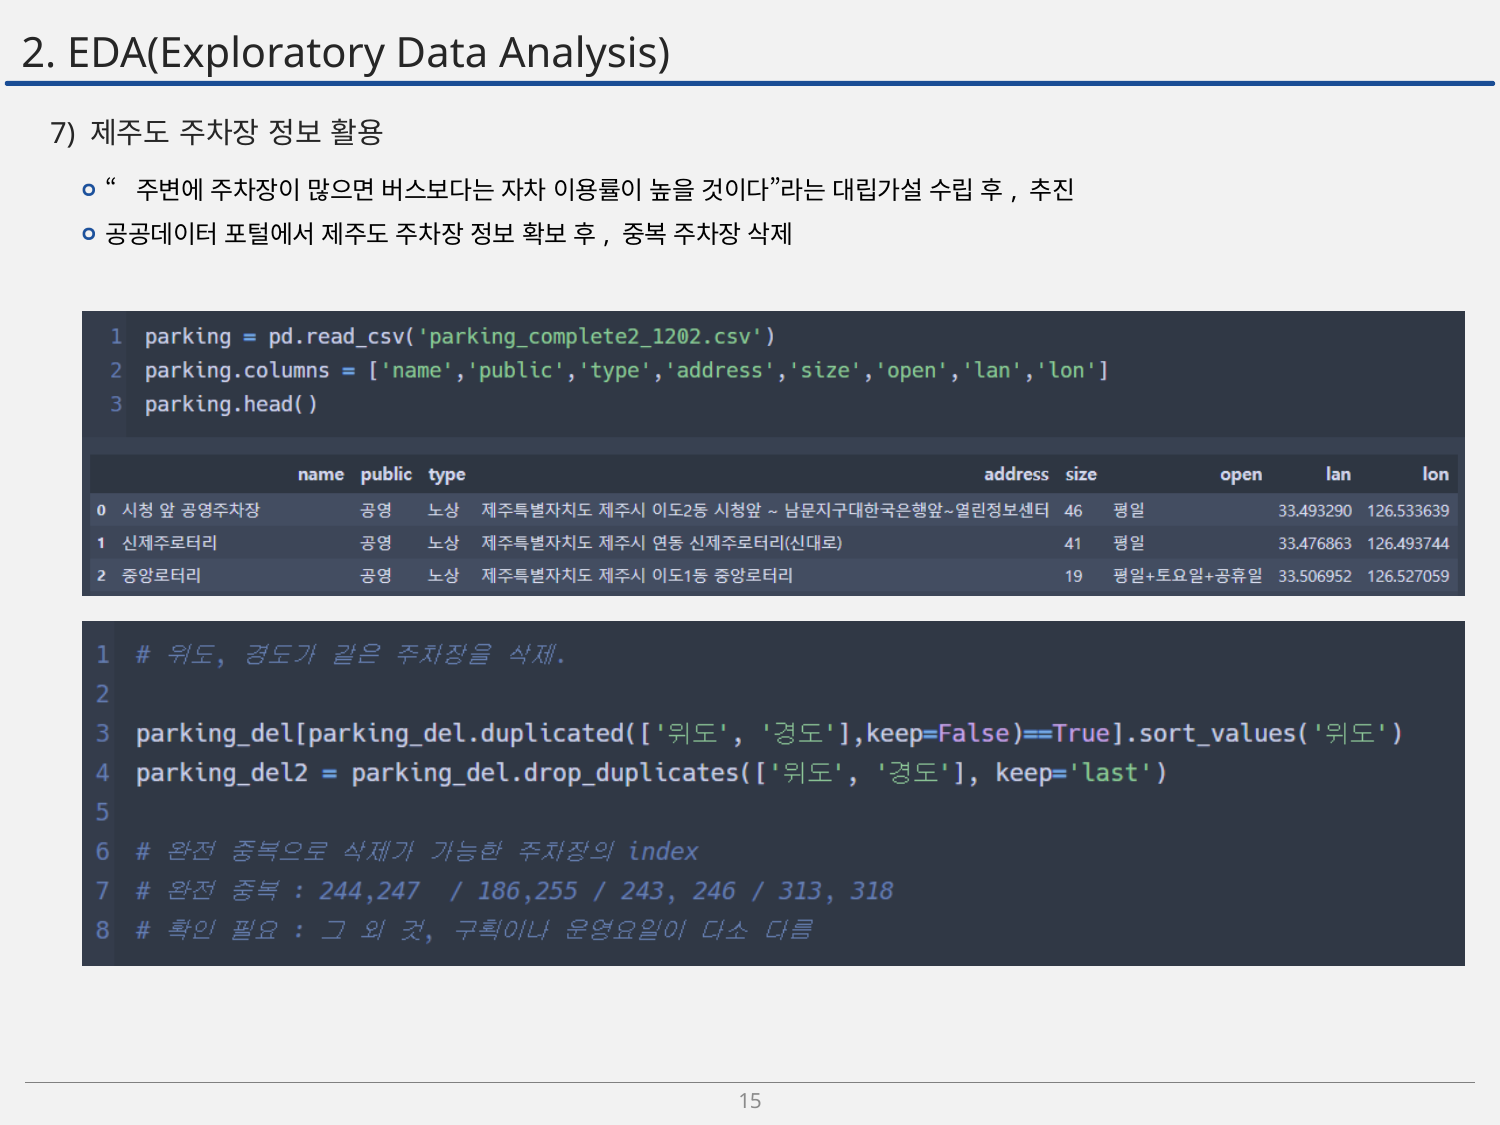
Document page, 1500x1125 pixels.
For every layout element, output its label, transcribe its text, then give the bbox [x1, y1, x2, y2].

title 2. EDA(Exploratory Data Analysis) [6, 25, 1301, 83]
picture [81, 182, 96, 197]
slide_number 15 [581, 1071, 919, 1125]
picture [81, 226, 96, 241]
picture [81, 621, 1465, 966]
text_box 7) 제주도 주차장 정보 활용 [35, 105, 1329, 163]
picture [81, 311, 1465, 597]
text_box “주변에 주차장이 많으면 버스보다는 자차 이용률이 높을 것이다”라는 대립가설 수립 후, 추진 공공데이터 포털에서 제주도 주차장 정보 확보 후, 중복 주차장 삭제 [81, 164, 1445, 235]
